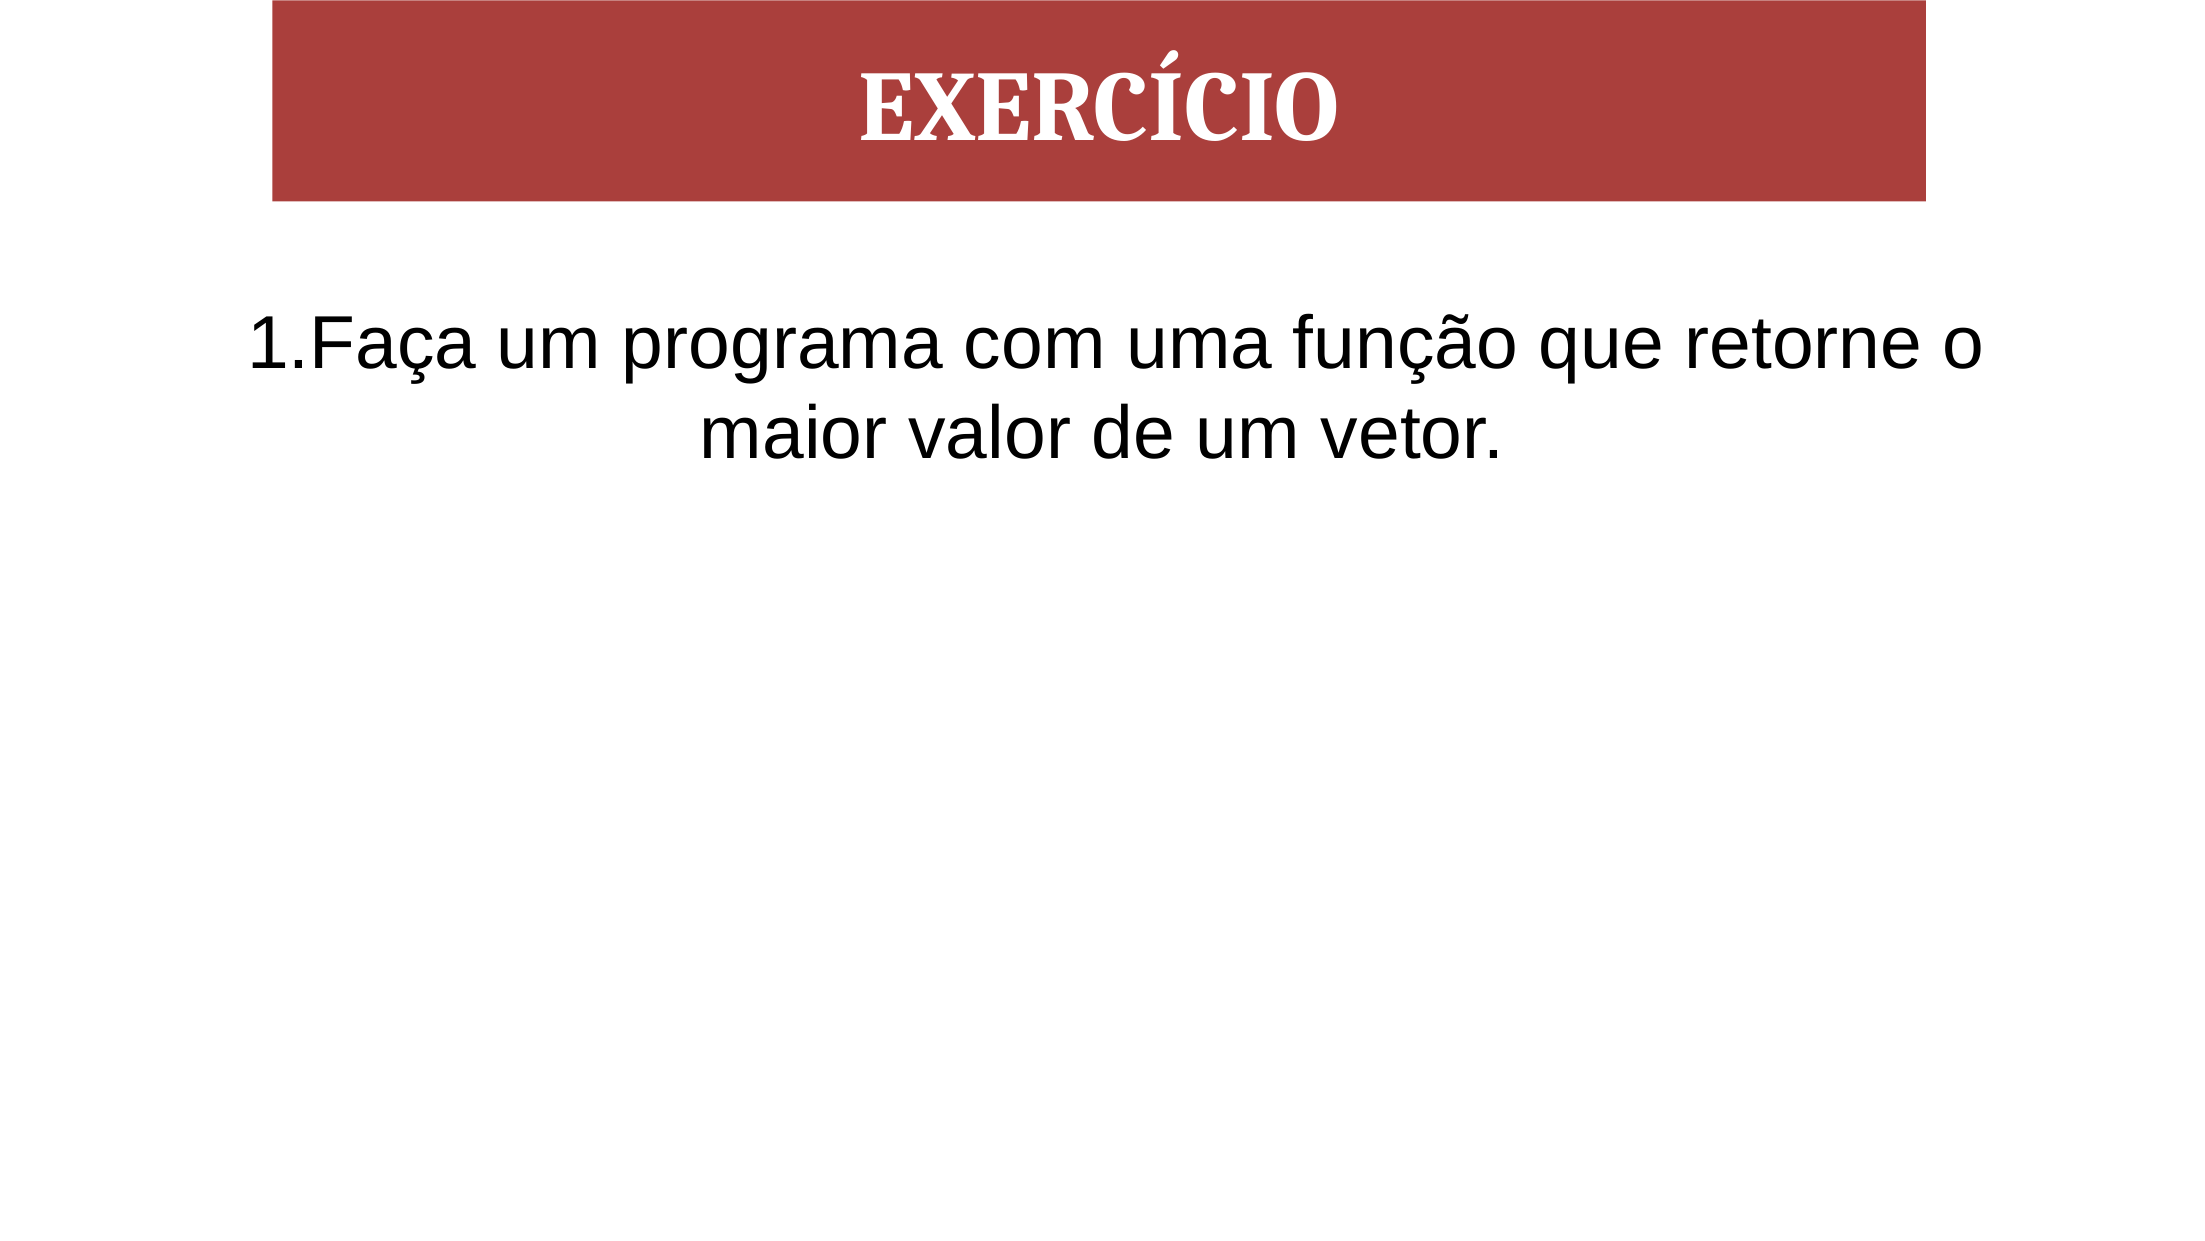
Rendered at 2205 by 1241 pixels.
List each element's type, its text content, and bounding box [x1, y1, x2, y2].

text_box Faça um programa com uma função que retorne o maior valor de um vetor. [168, 293, 2037, 1169]
text_box [275, 1, 1930, 203]
text_box EXERCÍCIO [272, 0, 1926, 202]
